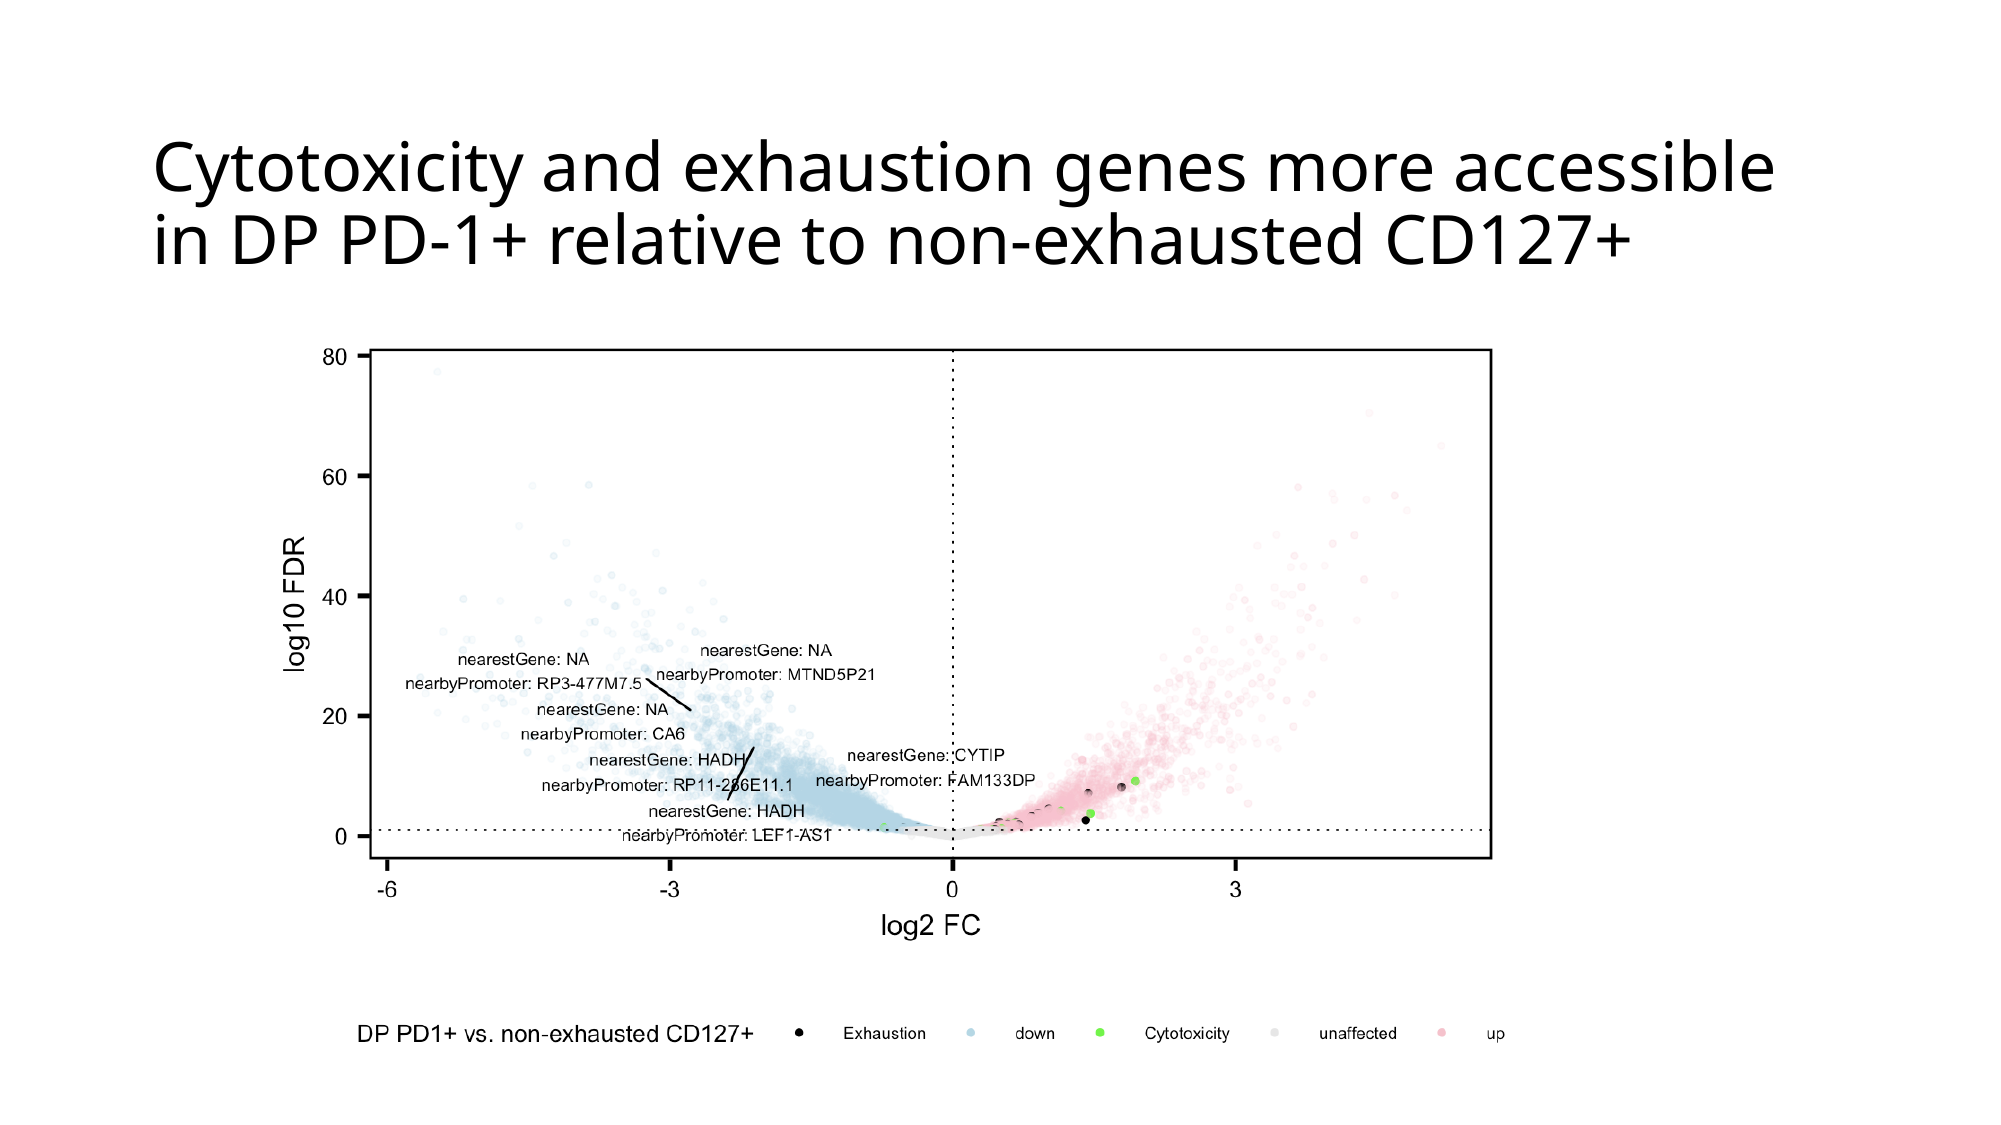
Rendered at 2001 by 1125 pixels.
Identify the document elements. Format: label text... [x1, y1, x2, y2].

title Cytotoxicity and exhaustion genes more accessible in DP PD-1+ relative to non-exhausted CD127+ [137, 97, 1866, 315]
picture [265, 331, 1541, 1079]
